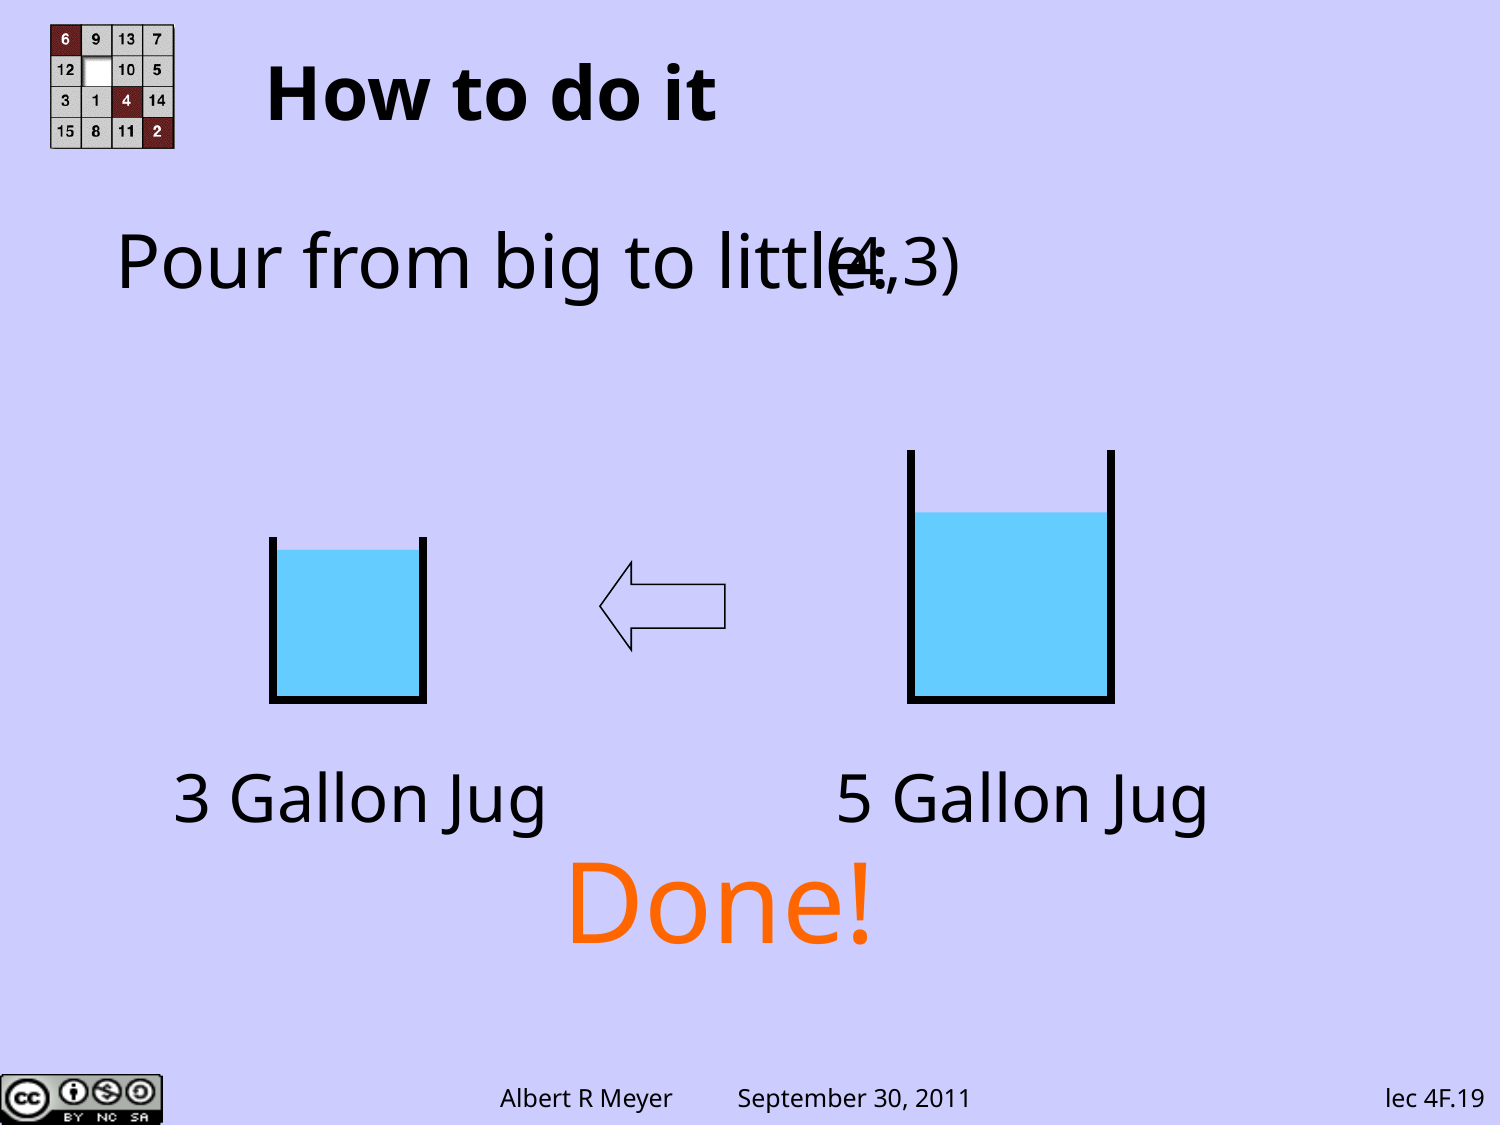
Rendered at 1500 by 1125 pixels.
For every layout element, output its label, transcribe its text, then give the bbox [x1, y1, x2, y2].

picture [49, 24, 176, 149]
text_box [272, 537, 424, 701]
picture [0, 1074, 163, 1125]
text_box [599, 562, 725, 650]
title How to do it [249, 37, 1450, 188]
text_box 5 Gallon Jug [829, 749, 1218, 843]
slide_number lec 4F.19 [1337, 1074, 1500, 1125]
text_box Done! [556, 825, 944, 996]
text_box Pour from big to little: [109, 207, 898, 310]
text_box 3 Gallon Jug [166, 749, 556, 843]
text_box (4,3) [820, 212, 968, 305]
text_box [910, 450, 1111, 700]
